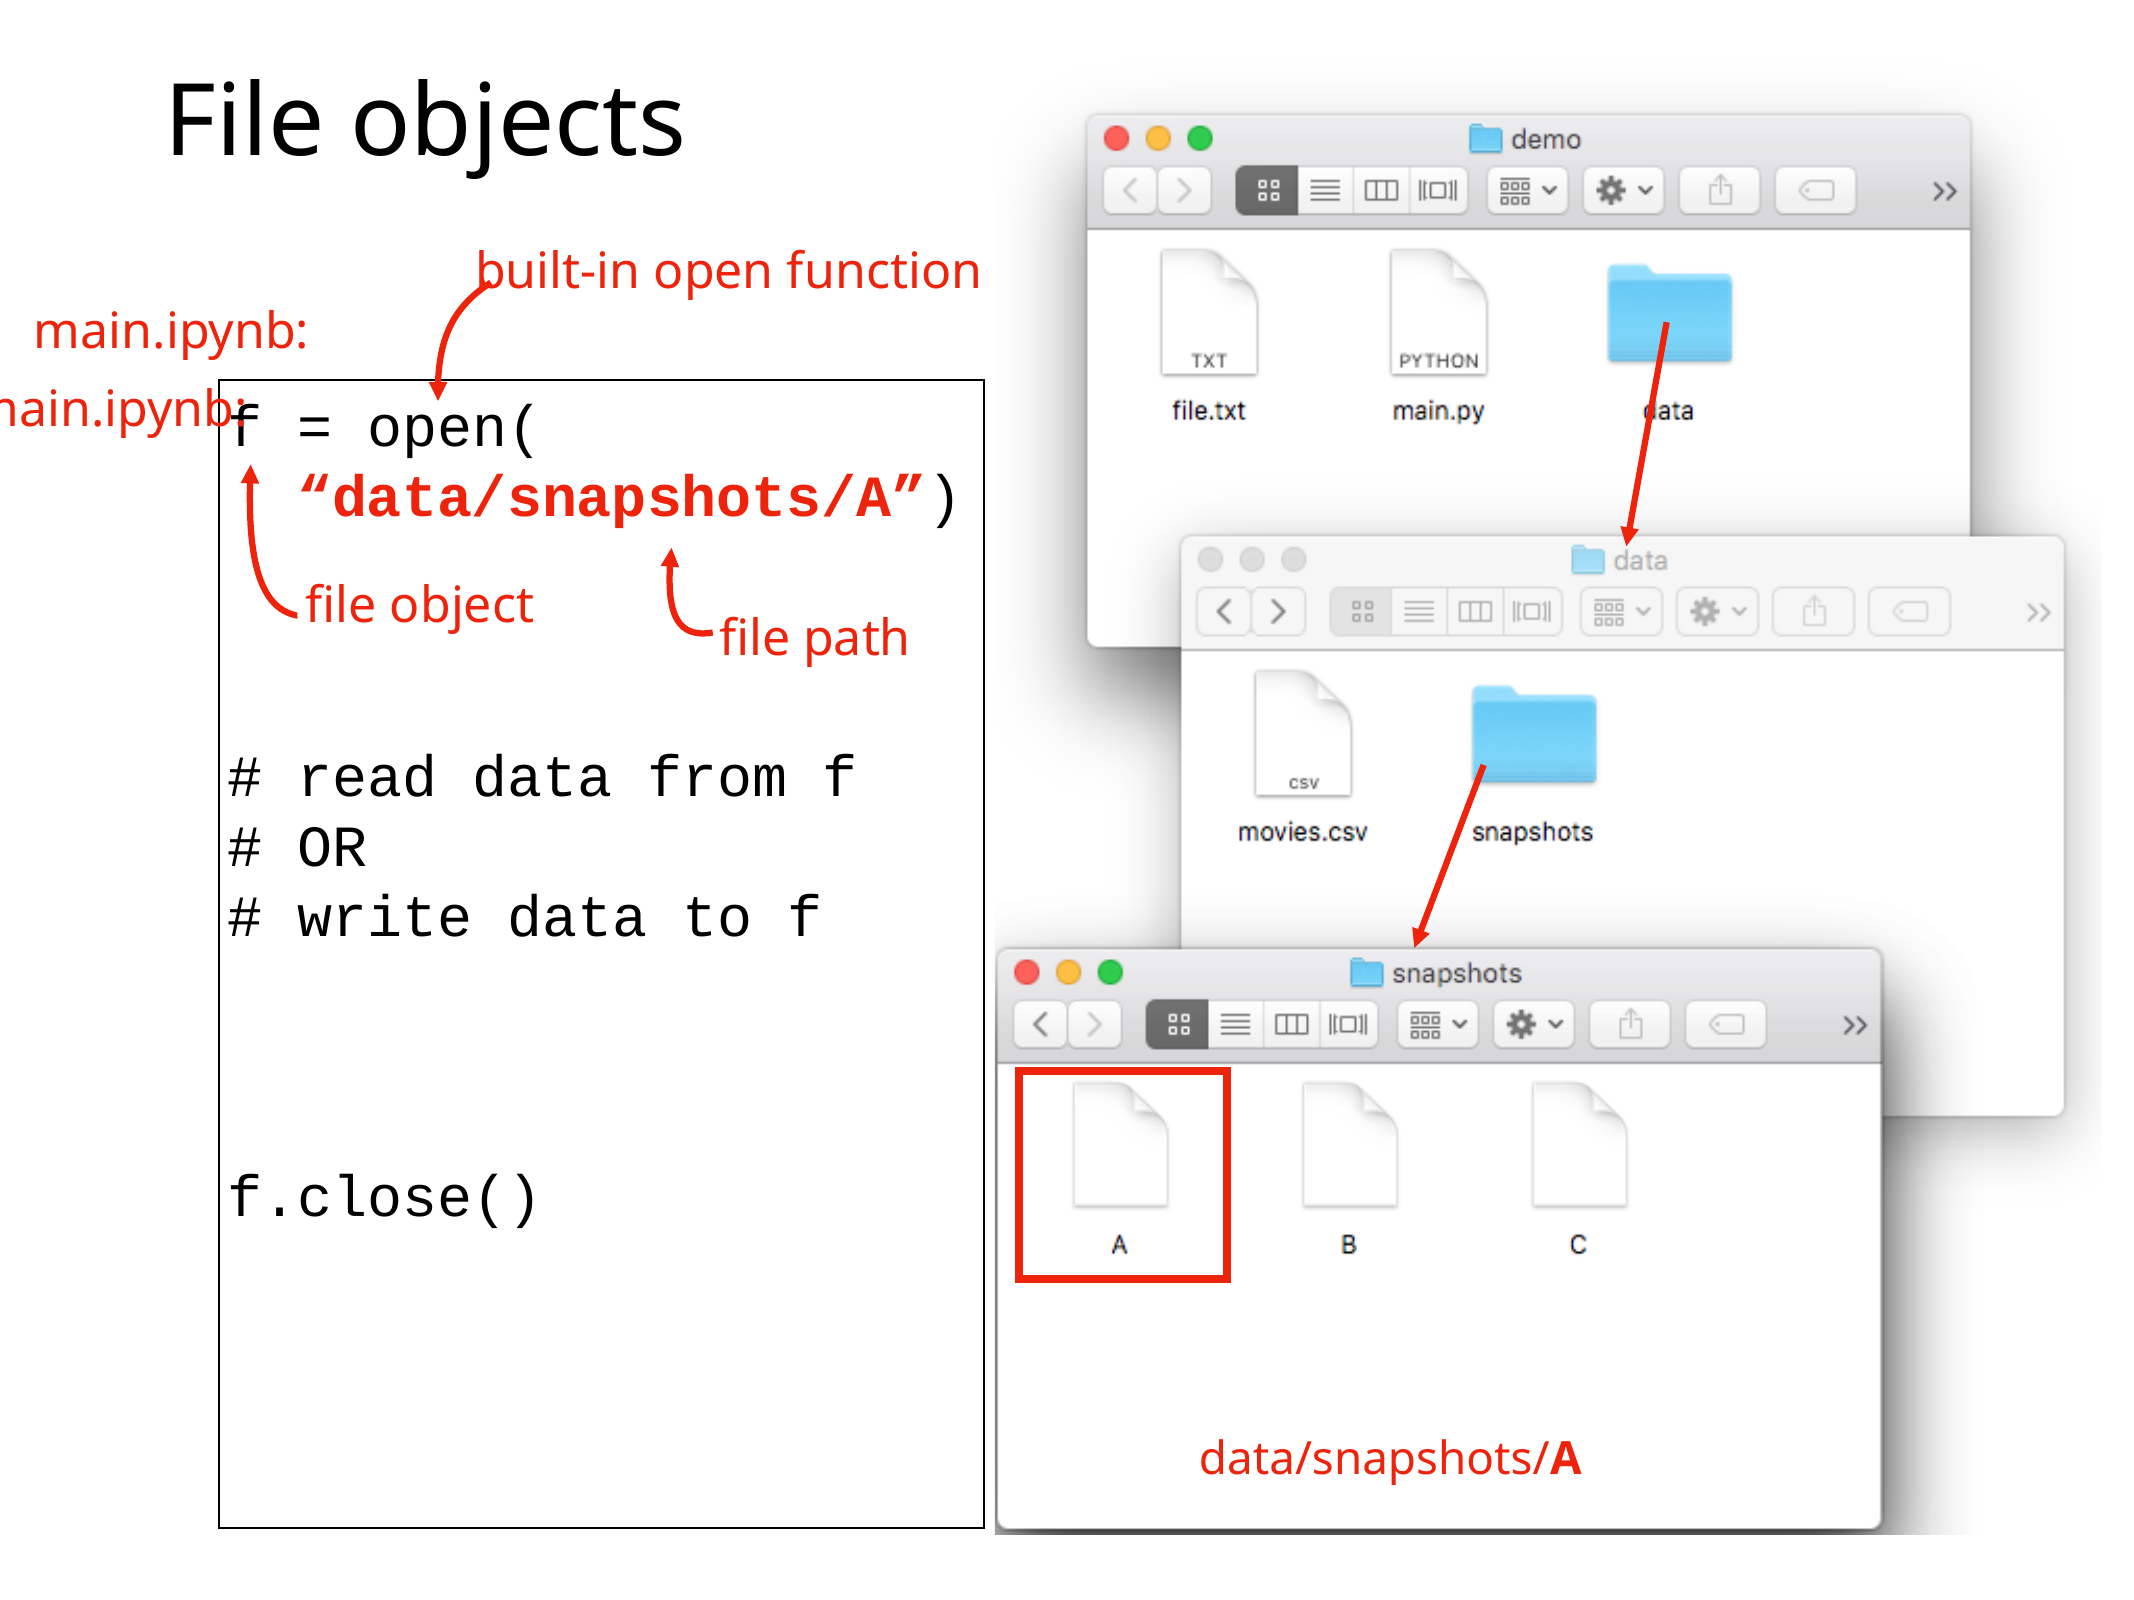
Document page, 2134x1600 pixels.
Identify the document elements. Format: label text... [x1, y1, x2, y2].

text_box main.ipynb: [25, 290, 319, 368]
text_box file object [297, 563, 543, 641]
text_box [664, 547, 710, 634]
text_box built-in open function [466, 230, 992, 308]
text_box main.ipynb: [0, 367, 257, 445]
text_box file path [710, 597, 920, 674]
list f = open( “data/snapshots/A”) # read data from f # OR # write data to f f.close() [218, 379, 985, 1529]
picture [994, 47, 2102, 1535]
text_box [431, 303, 480, 401]
title File objects [155, 41, 1978, 191]
text_box [243, 464, 297, 616]
